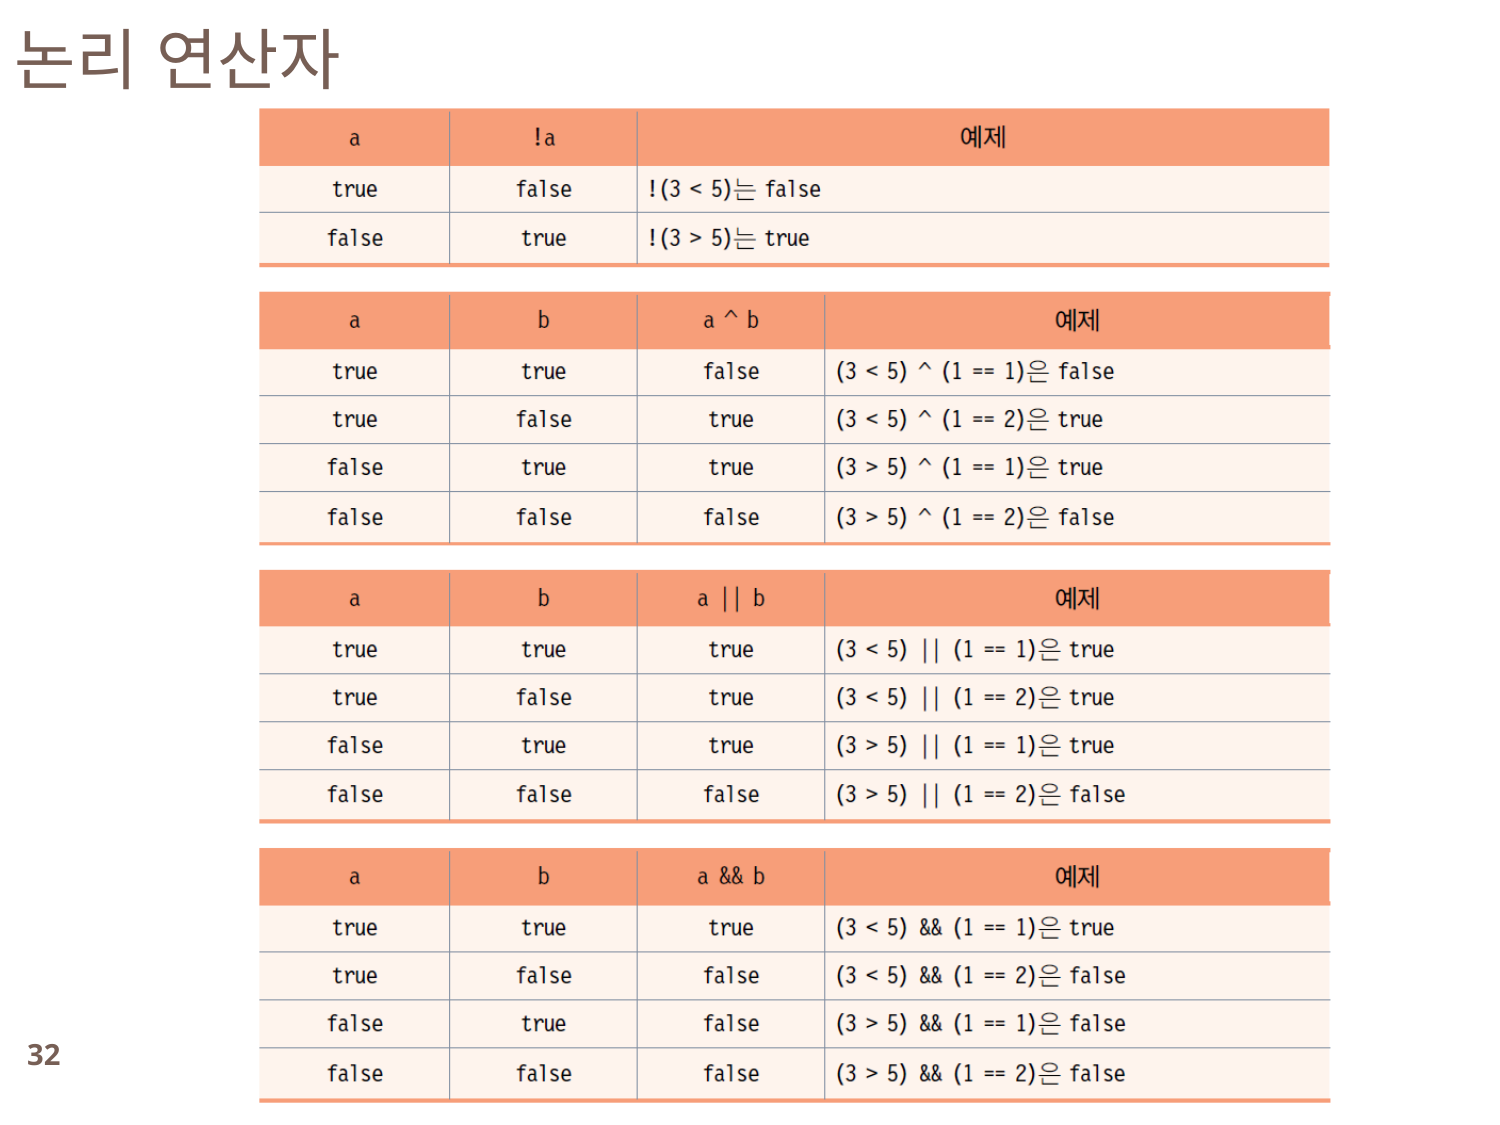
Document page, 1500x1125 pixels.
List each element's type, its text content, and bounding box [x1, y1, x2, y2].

title 논리 연산자 [0, 1, 1338, 114]
slide_number 32 [0, 1025, 88, 1088]
picture [253, 101, 1339, 1107]
